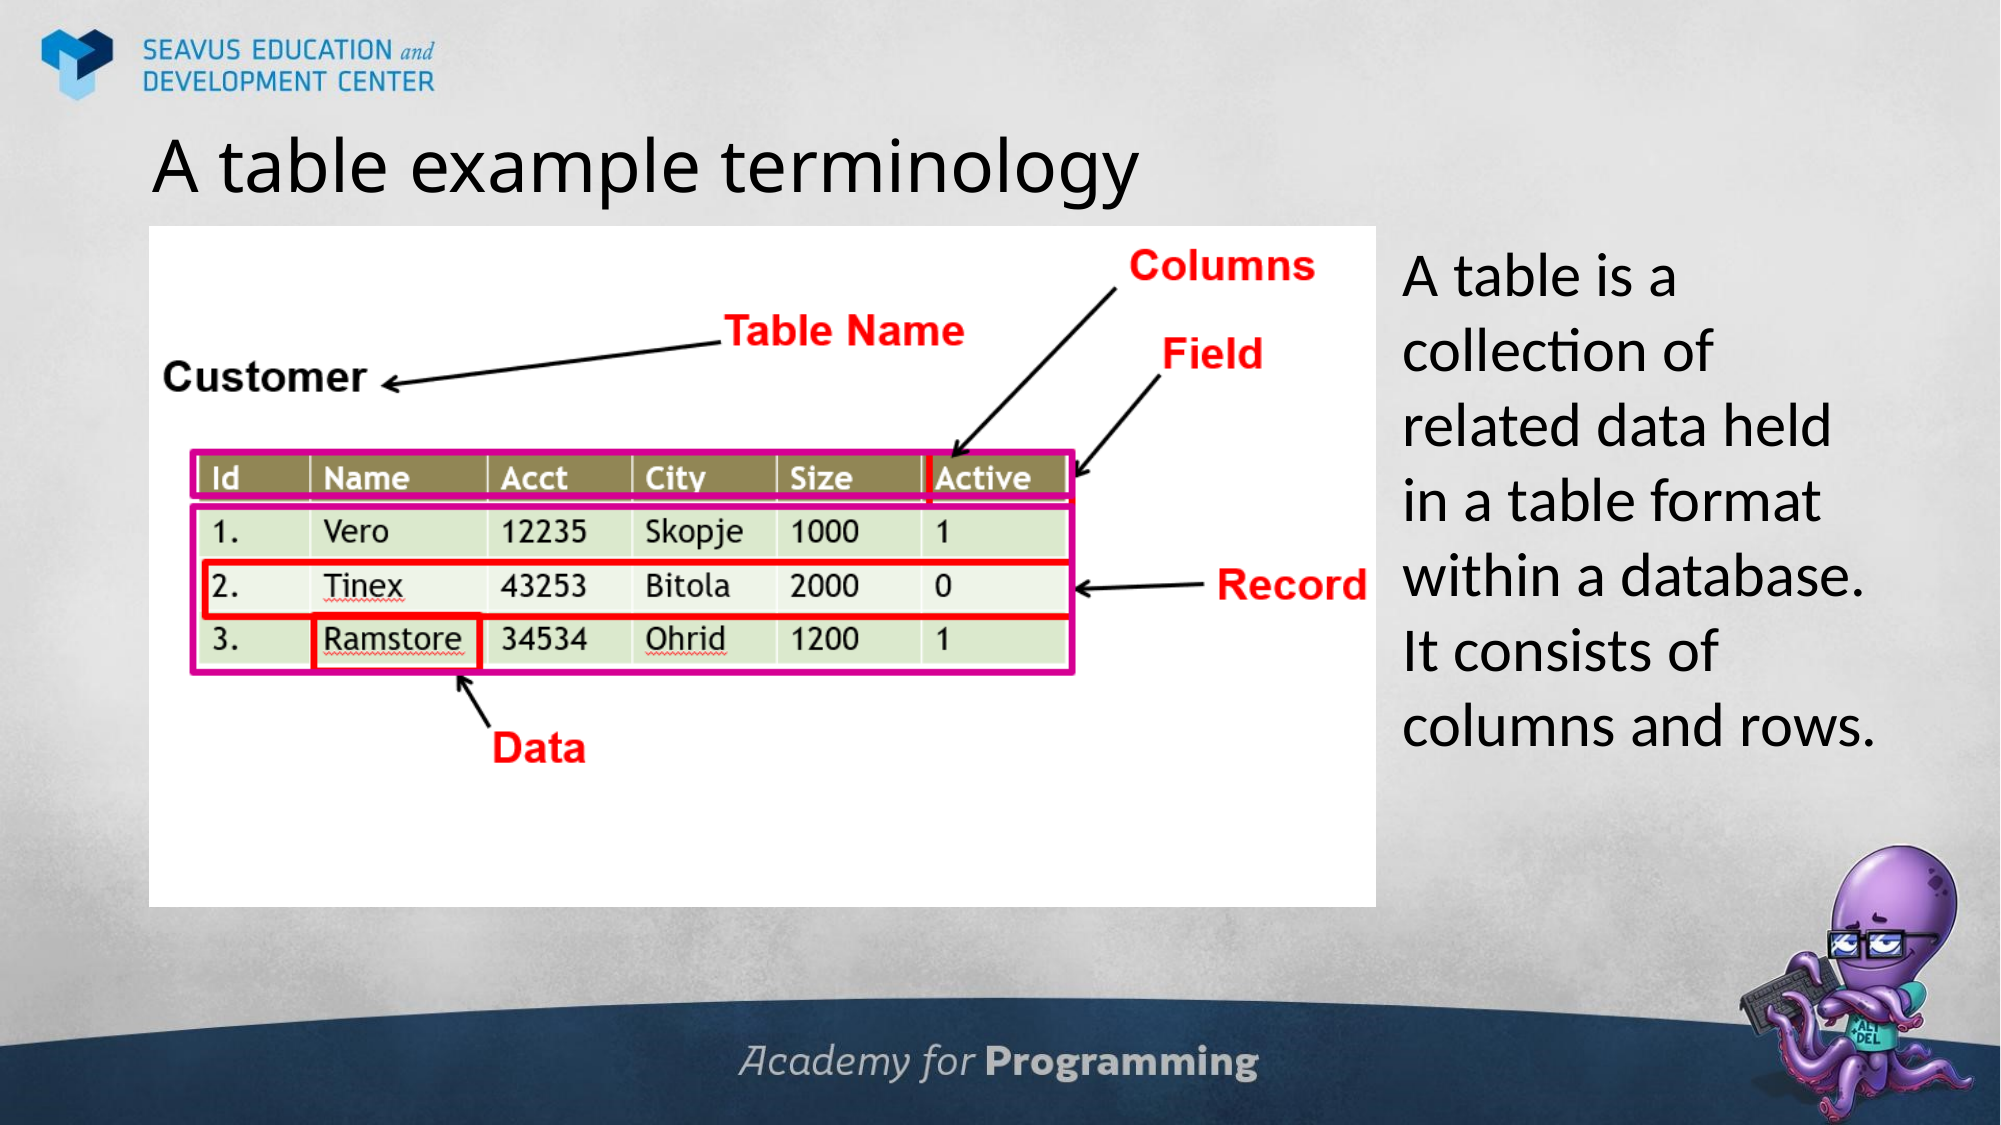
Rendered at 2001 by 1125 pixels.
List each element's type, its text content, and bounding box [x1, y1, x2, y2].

picture [0, 0, 2001, 1125]
title A table example terminology [137, 111, 1863, 227]
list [149, 226, 1376, 907]
text_box A table is a collection of related data held in a table format within a database. It consists of columns and rows. [1387, 226, 1905, 766]
